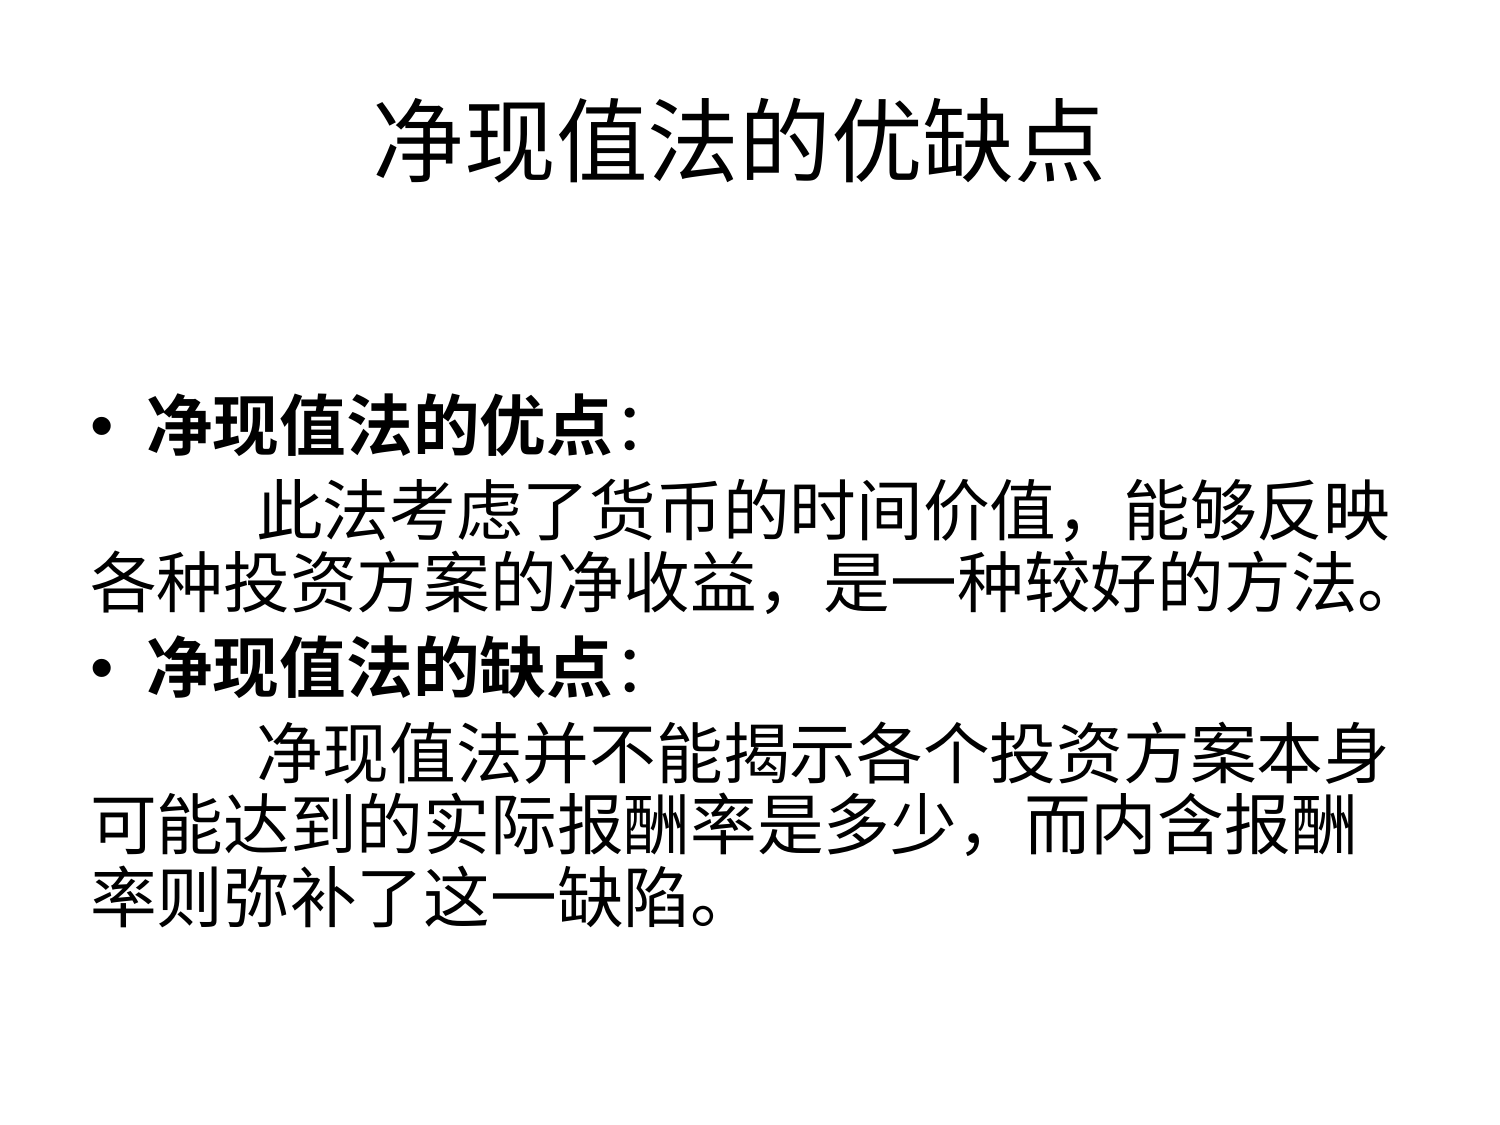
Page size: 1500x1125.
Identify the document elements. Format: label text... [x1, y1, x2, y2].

list 净现值法的优点： 此法考虑了货币的时间价值，能够反映各种投资方案的净收益，是一种较好的方法。 净现值法的缺点： 净现值法并不能揭示各个投资方案本身可能达到的实际报酬率是多少，而内含报酬率则弥补了这一缺陷。 [75, 385, 1425, 1071]
title 净现值法的优缺点 [75, 45, 1425, 233]
